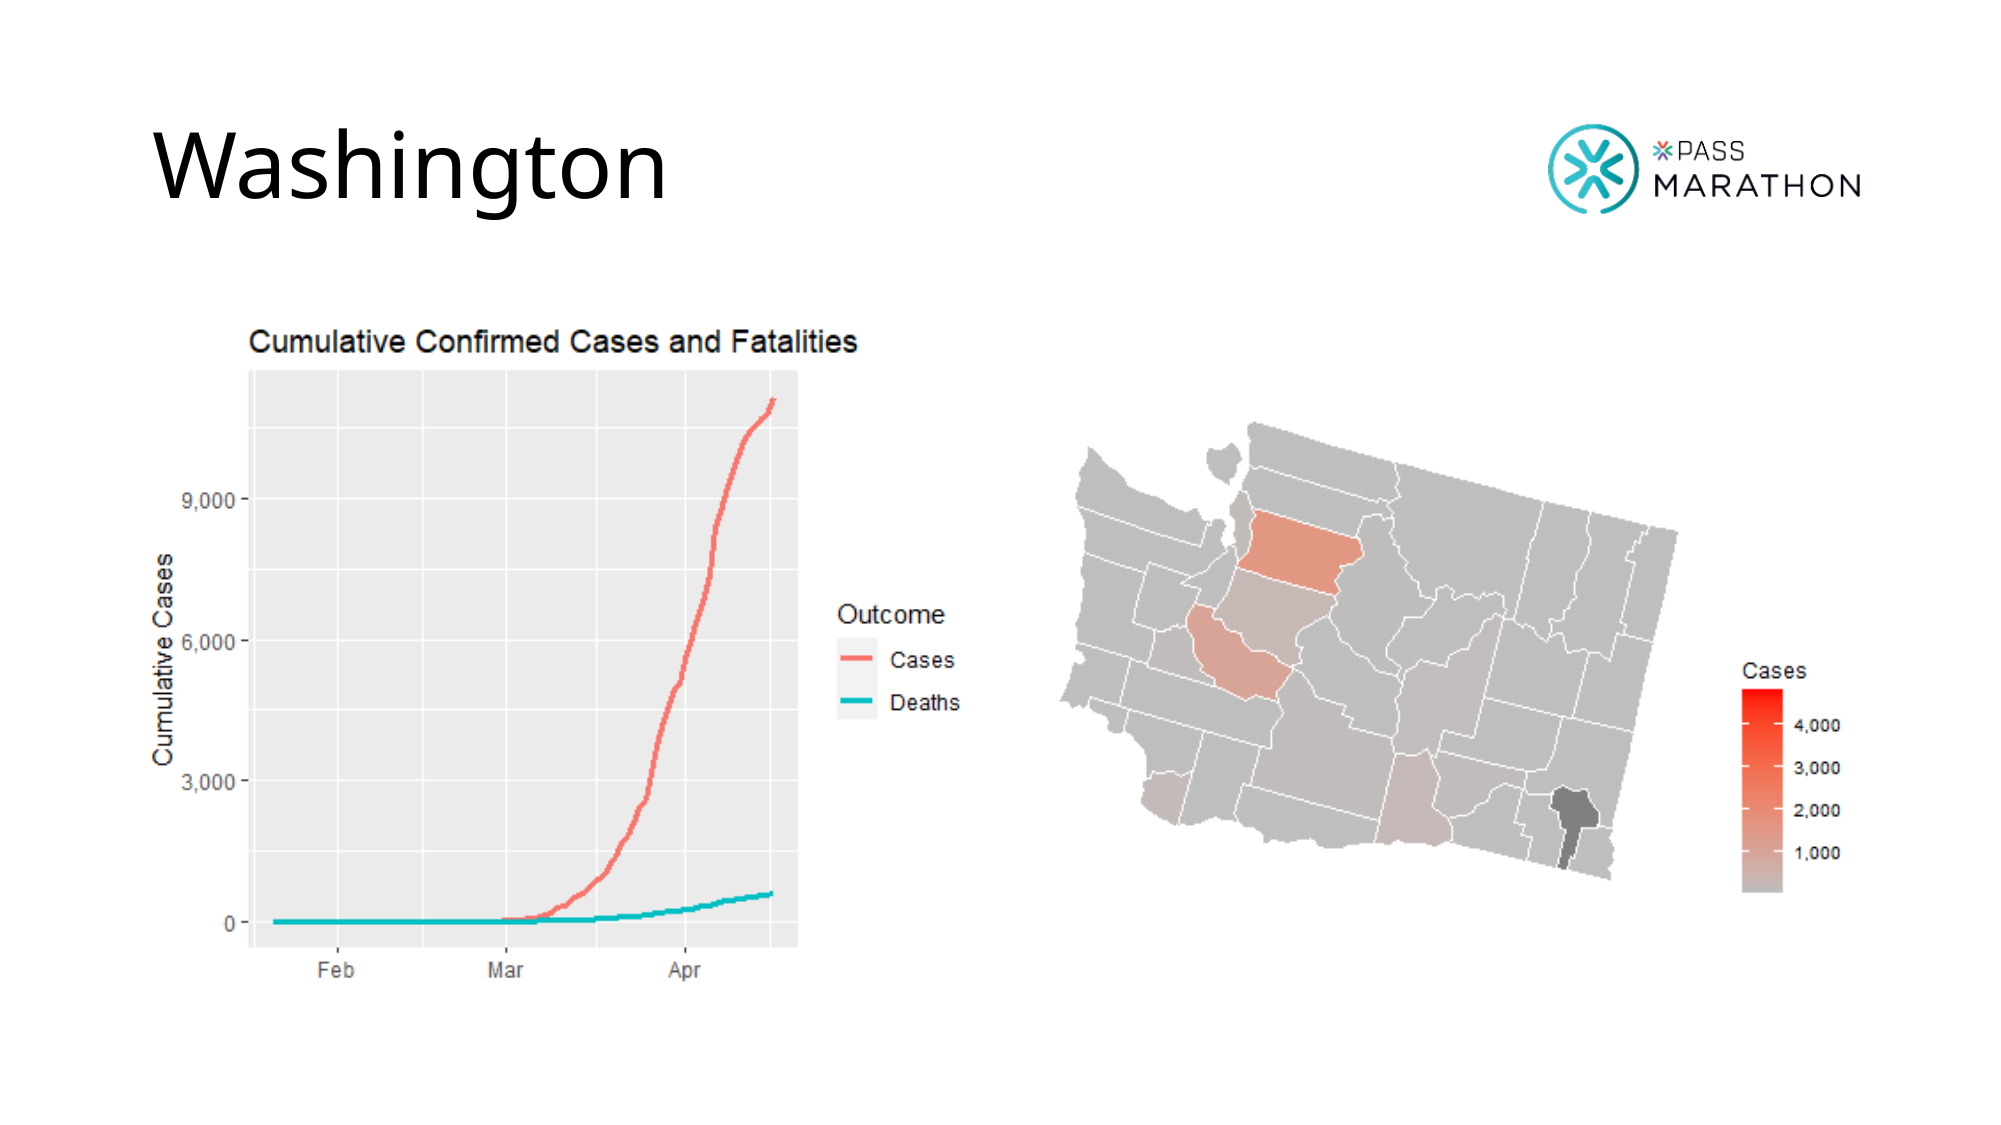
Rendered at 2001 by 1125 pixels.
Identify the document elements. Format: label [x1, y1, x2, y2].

picture [137, 314, 988, 994]
picture [1012, 314, 1863, 994]
title [137, 59, 1863, 278]
